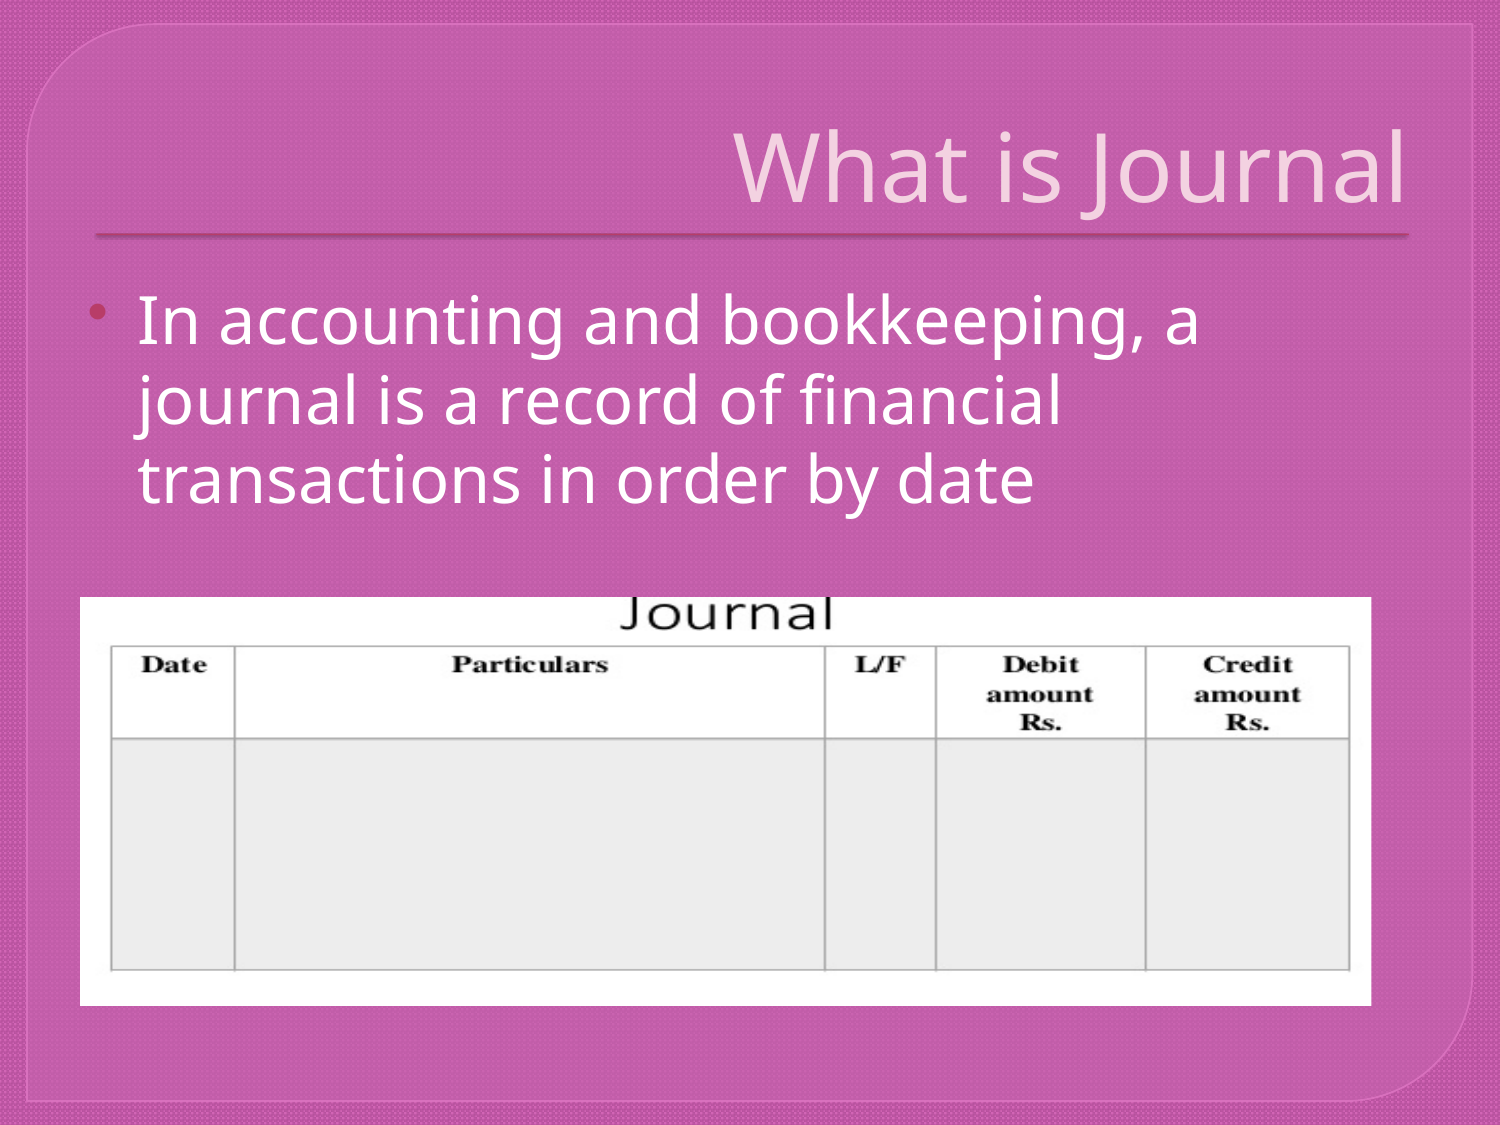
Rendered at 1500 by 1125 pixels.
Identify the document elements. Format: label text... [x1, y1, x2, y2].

picture [79, 597, 1372, 1006]
list In accounting and bookkeeping, a journal is a record of financial transactions in order by date [75, 270, 1425, 1013]
title What is Journal [75, 41, 1425, 230]
